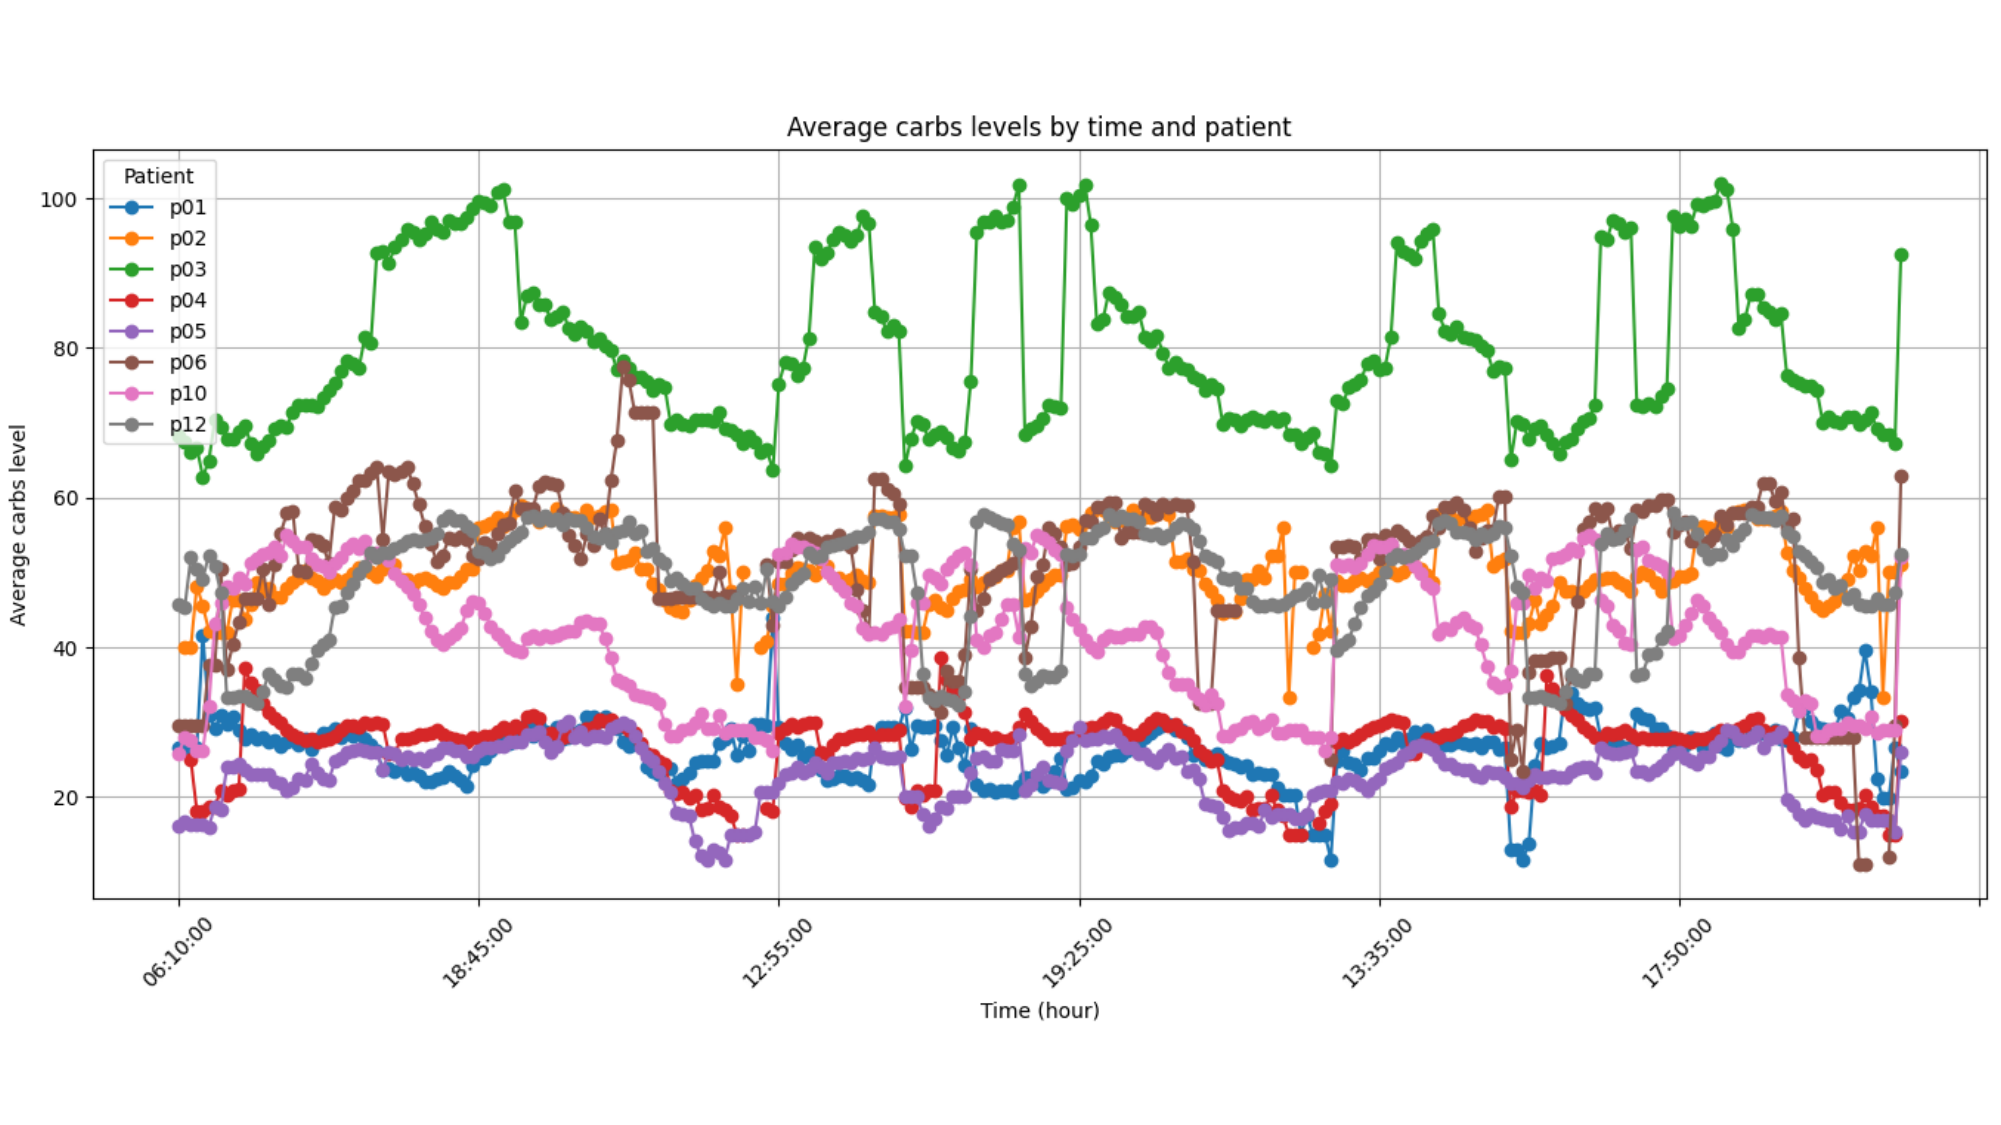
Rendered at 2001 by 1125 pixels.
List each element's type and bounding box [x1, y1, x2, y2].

picture [0, 91, 2000, 1034]
